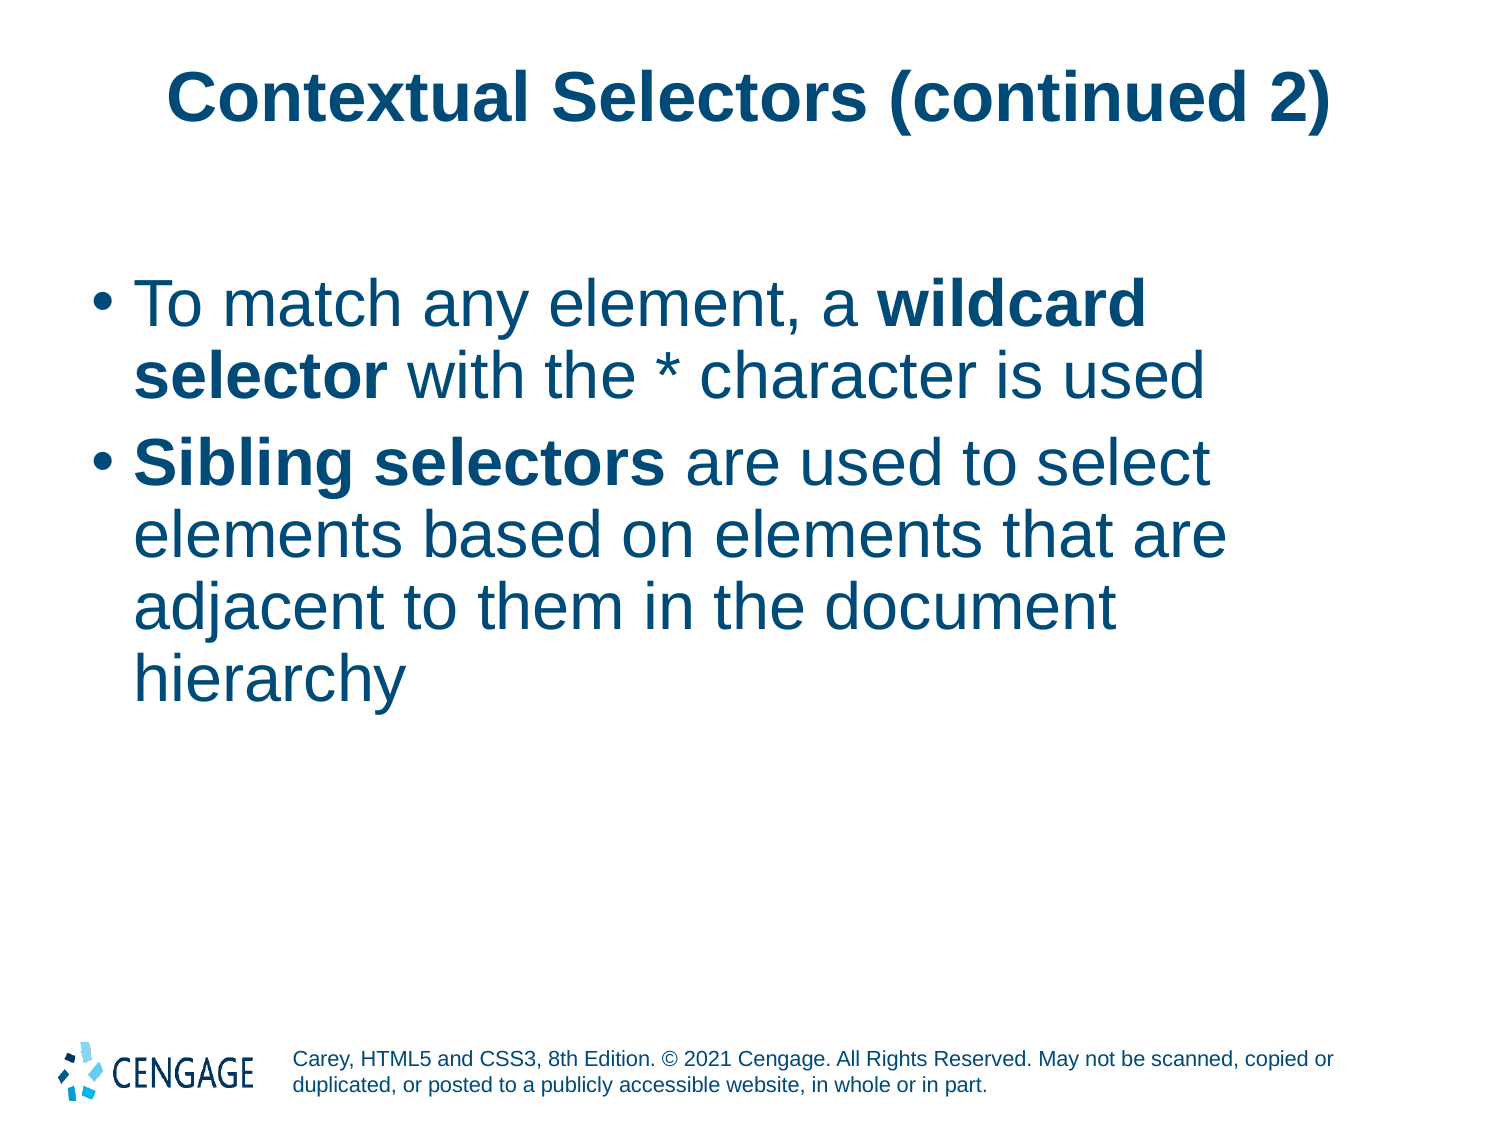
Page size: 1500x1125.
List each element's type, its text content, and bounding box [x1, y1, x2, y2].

picture [58, 1042, 253, 1101]
title Contextual Selectors (continued 2) [103, 59, 1397, 171]
list To match any element, a wildcard selector with the * character is used Sibling selectors are used to select elements based on elements that are adjacent to them in the document hierarchy [91, 268, 1410, 990]
